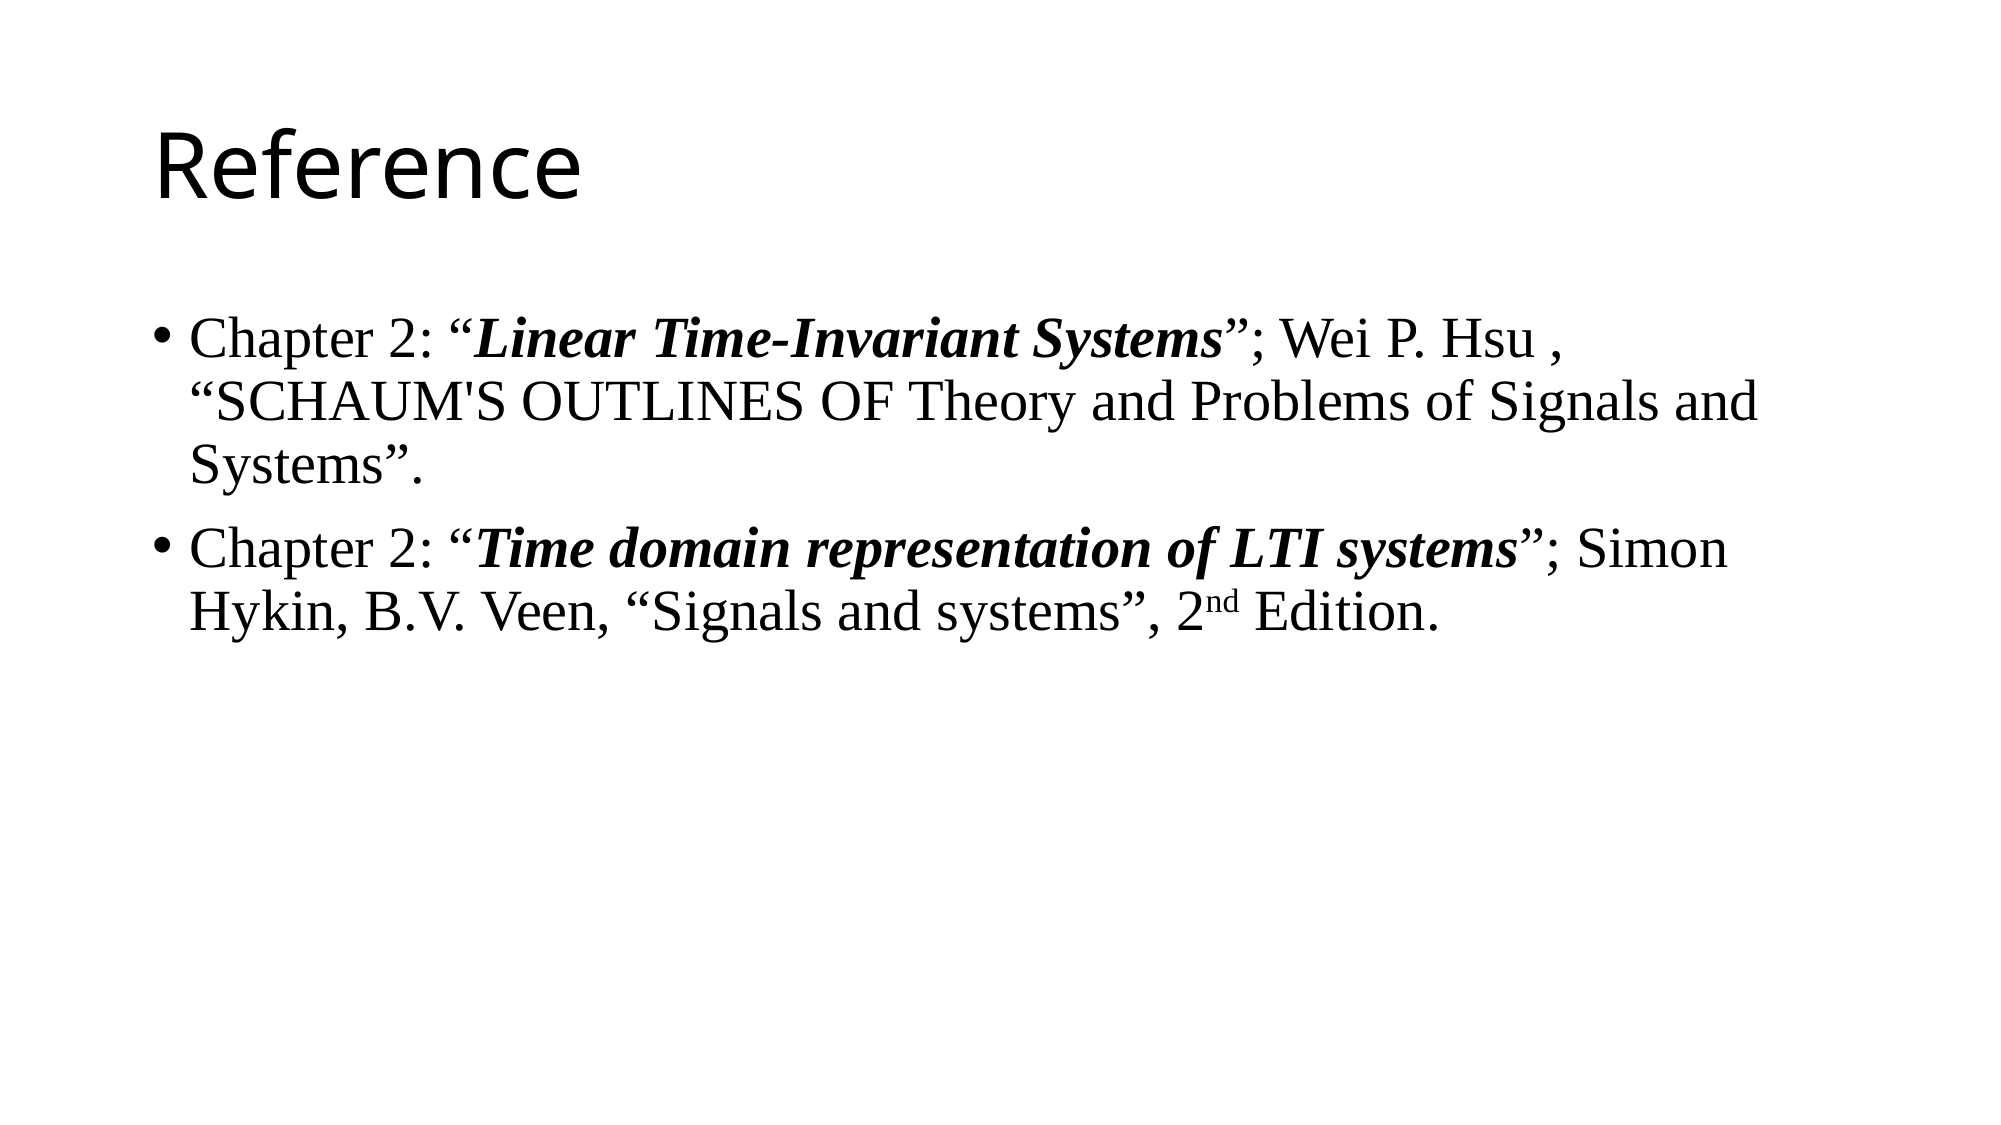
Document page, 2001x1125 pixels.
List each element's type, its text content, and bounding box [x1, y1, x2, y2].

title Reference [137, 59, 1863, 278]
list Chapter 2: “Linear Time-Invariant Systems”; Wei P. Hsu , “SCHAUM'S OUTLINES OF Theory and Problems of Signals and Systems”. Chapter 2: “Time domain representation of LTI systems”; Simon Hykin, B.V. Veen, “Signals and systems”, 2nd Edition. [137, 299, 1863, 1014]
text_box [500, 502, 1500, 566]
